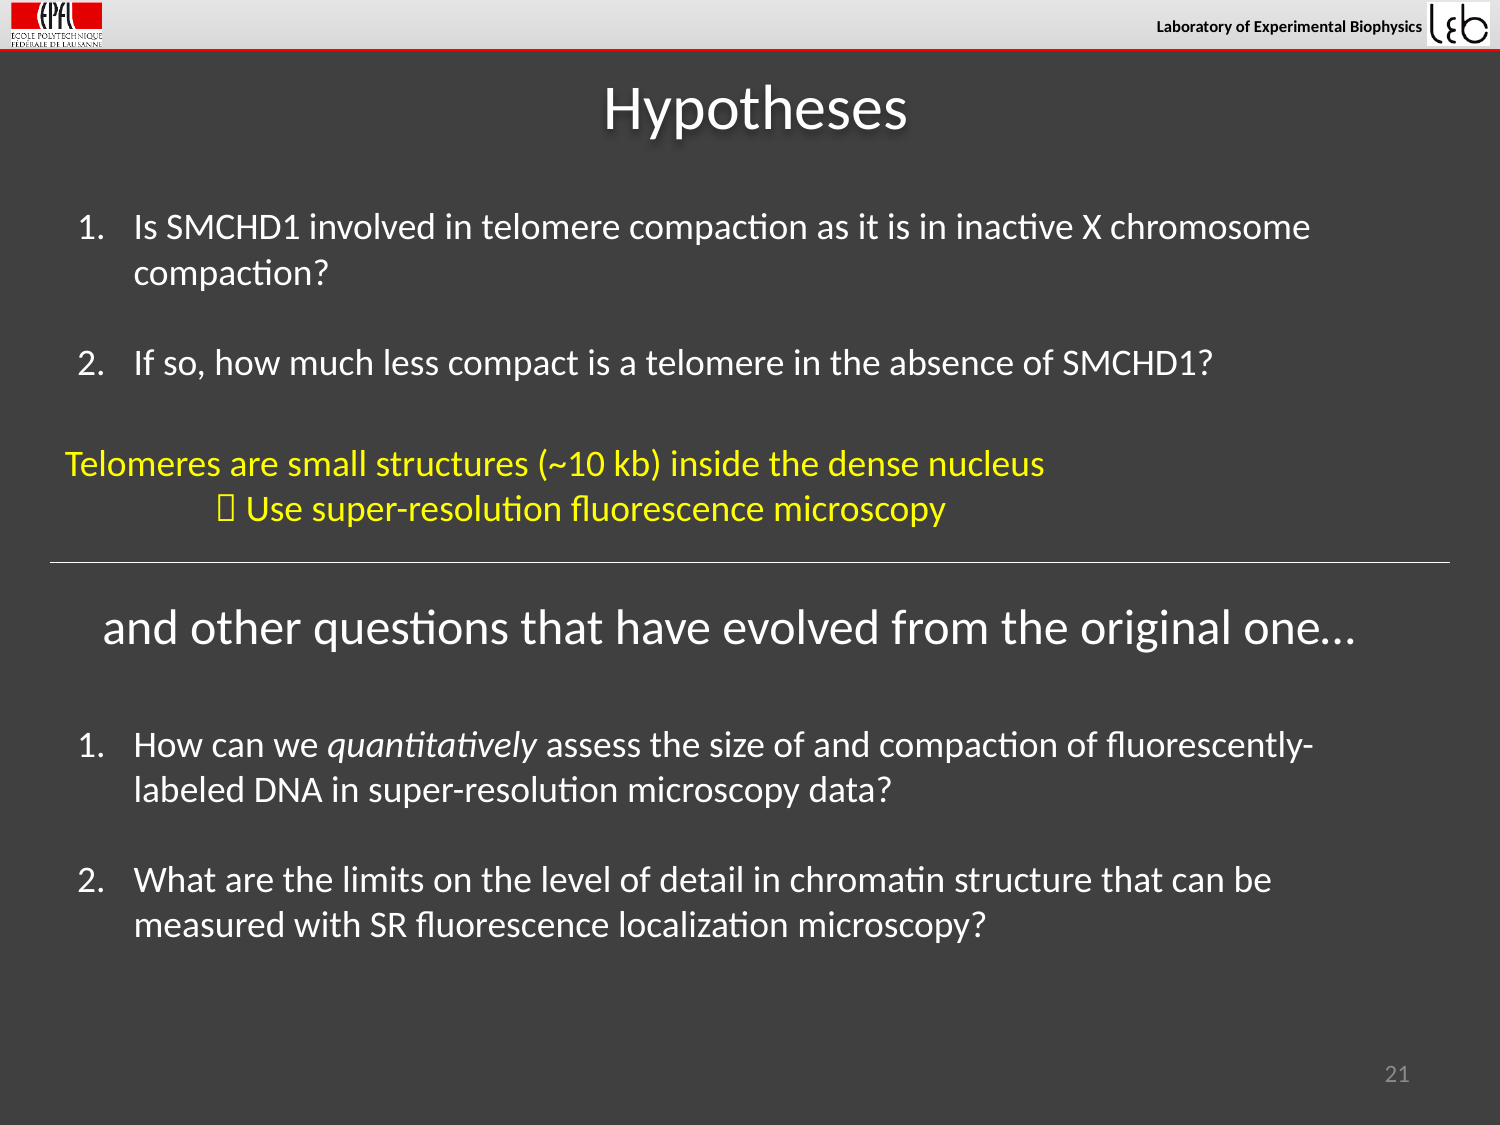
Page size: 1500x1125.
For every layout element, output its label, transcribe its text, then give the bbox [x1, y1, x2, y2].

text_box Telomeres are small structures (~10 kb) inside the dense nucleus  Use super-resolution fluorescence microscopy [50, 431, 1450, 537]
title Hypotheses [24, 57, 1488, 150]
slide_number 21 [1074, 1042, 1425, 1103]
text_box and other questions that have evolved from the original one… [87, 587, 1375, 663]
picture [1427, 2, 1490, 46]
text_box Is SMCHD1 involved in telomere compaction as it is in inactive X chromosome compaction? If so, how much less compact is a telomere in the absence of SMCHD1? [62, 195, 1400, 431]
picture [11, 2, 102, 47]
text_box How can we quantitatively assess the size of and compaction of fluorescently-labeled DNA in super-resolution microscopy data? What are the limits on the level of detail in chromatin structure that can be measured with SR fluorescence localization microscopy? [62, 712, 1400, 998]
